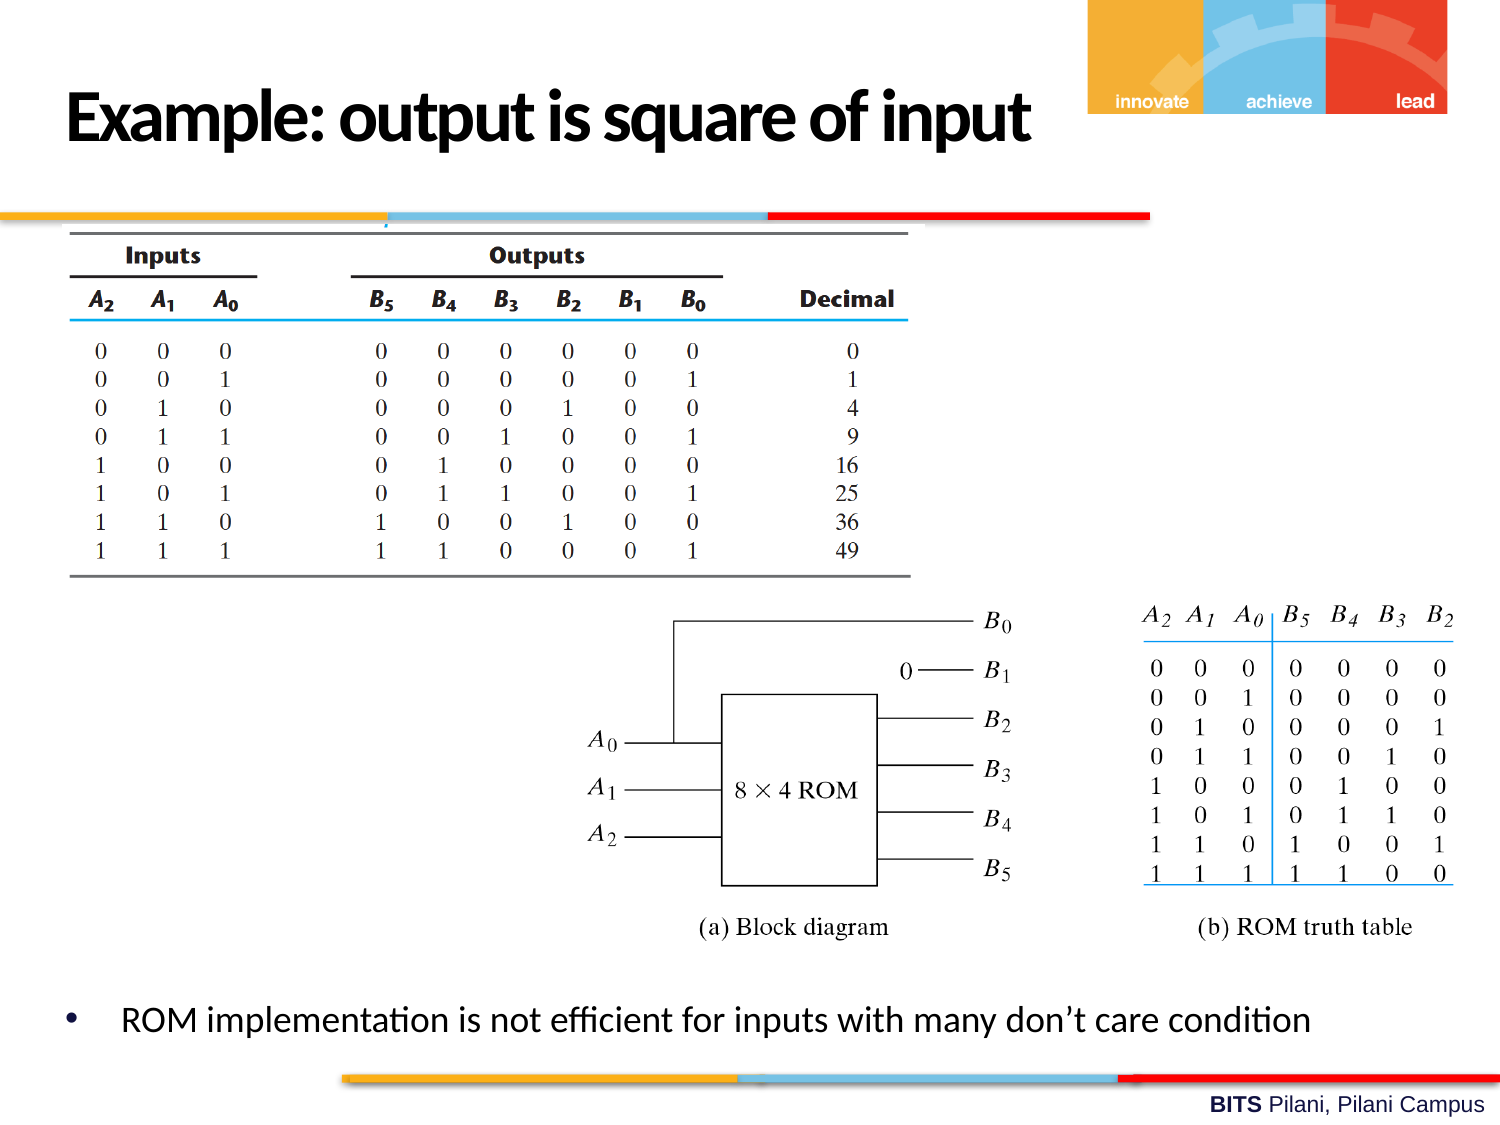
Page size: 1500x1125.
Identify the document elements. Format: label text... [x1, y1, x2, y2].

picture [1087, 0, 1448, 114]
text_box ROM implementation is not efficient for inputs with many don’t care condition [49, 987, 1400, 1075]
picture [62, 224, 926, 588]
list Example: output is square of input [50, 24, 1088, 213]
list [587, 599, 1454, 951]
